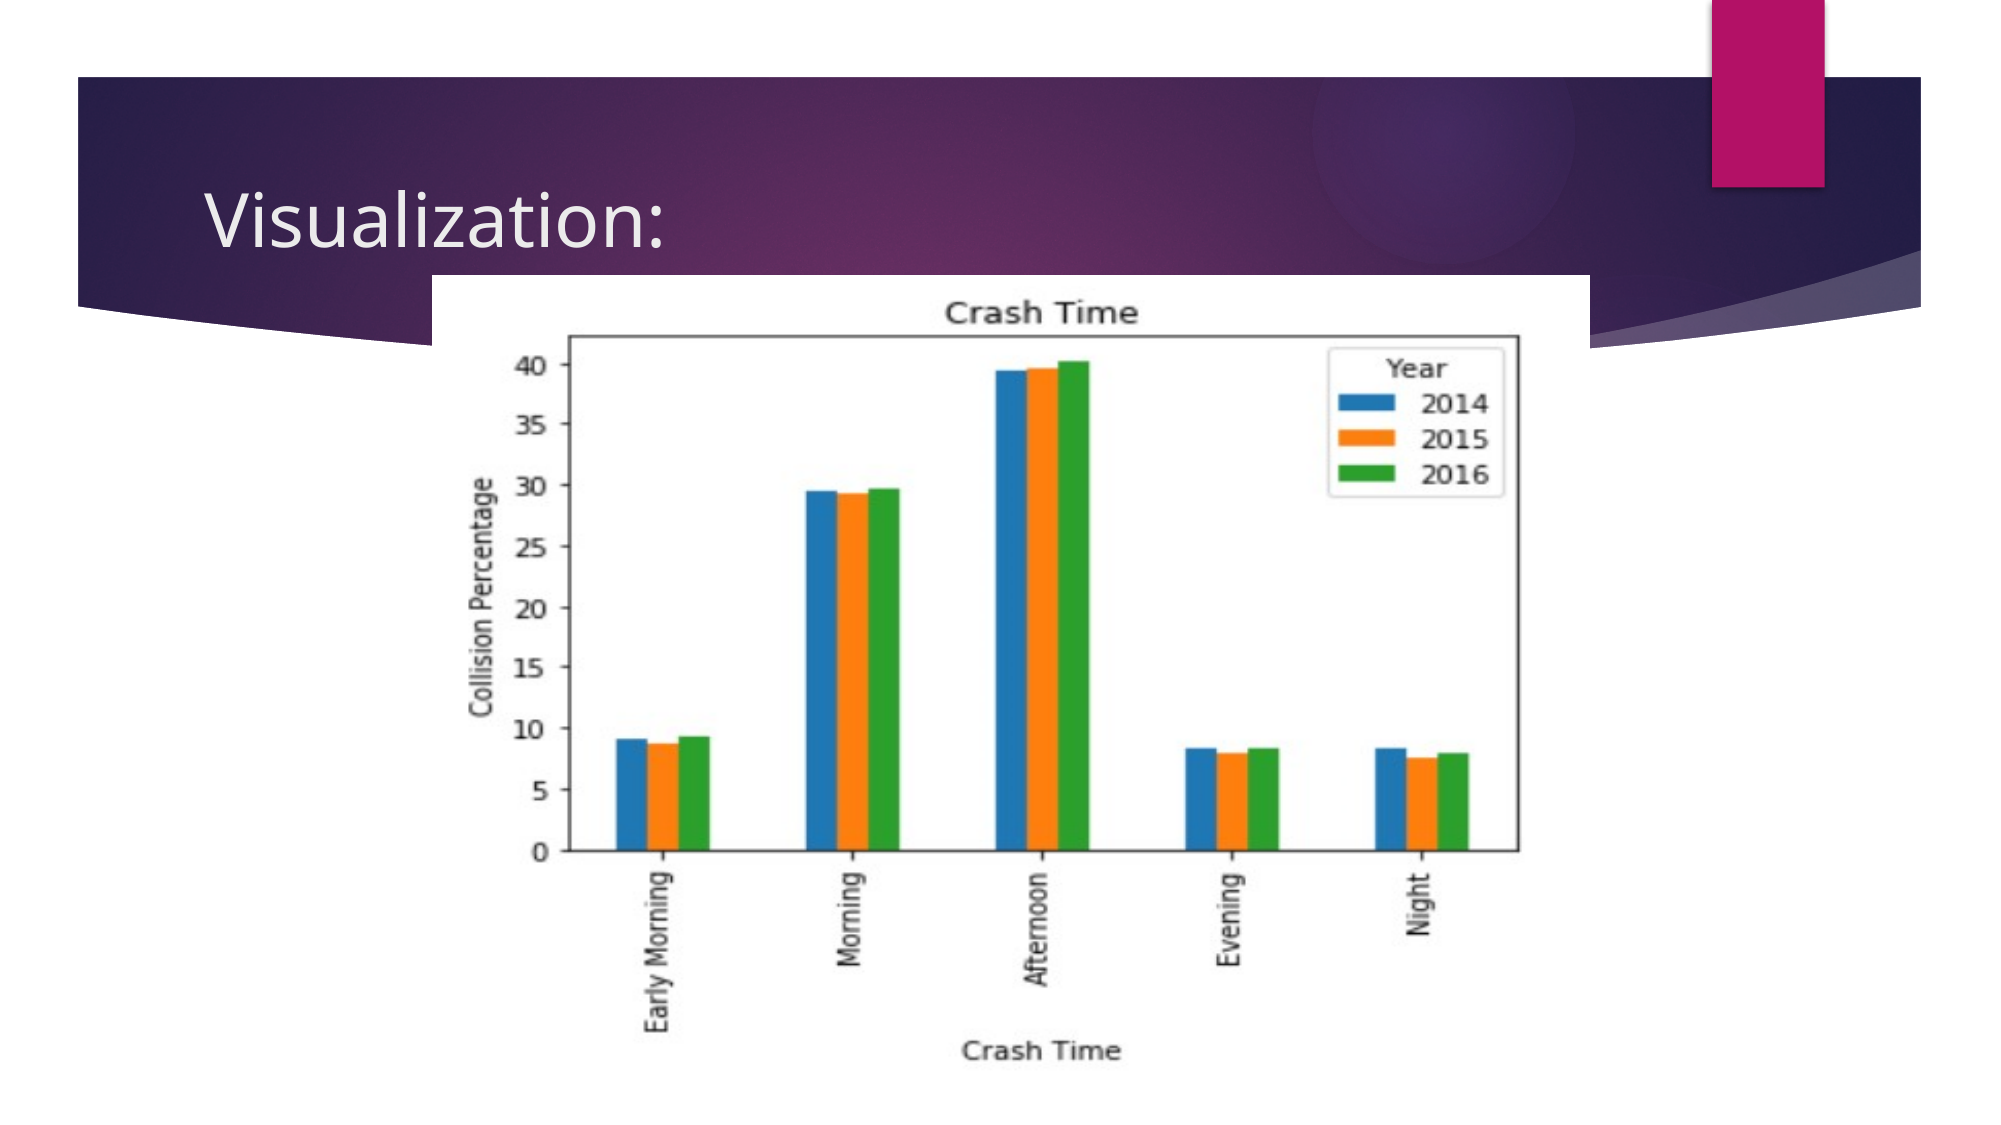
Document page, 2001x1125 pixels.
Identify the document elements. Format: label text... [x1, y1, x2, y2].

title Visualization: [189, 159, 1627, 276]
picture [432, 275, 1591, 1098]
